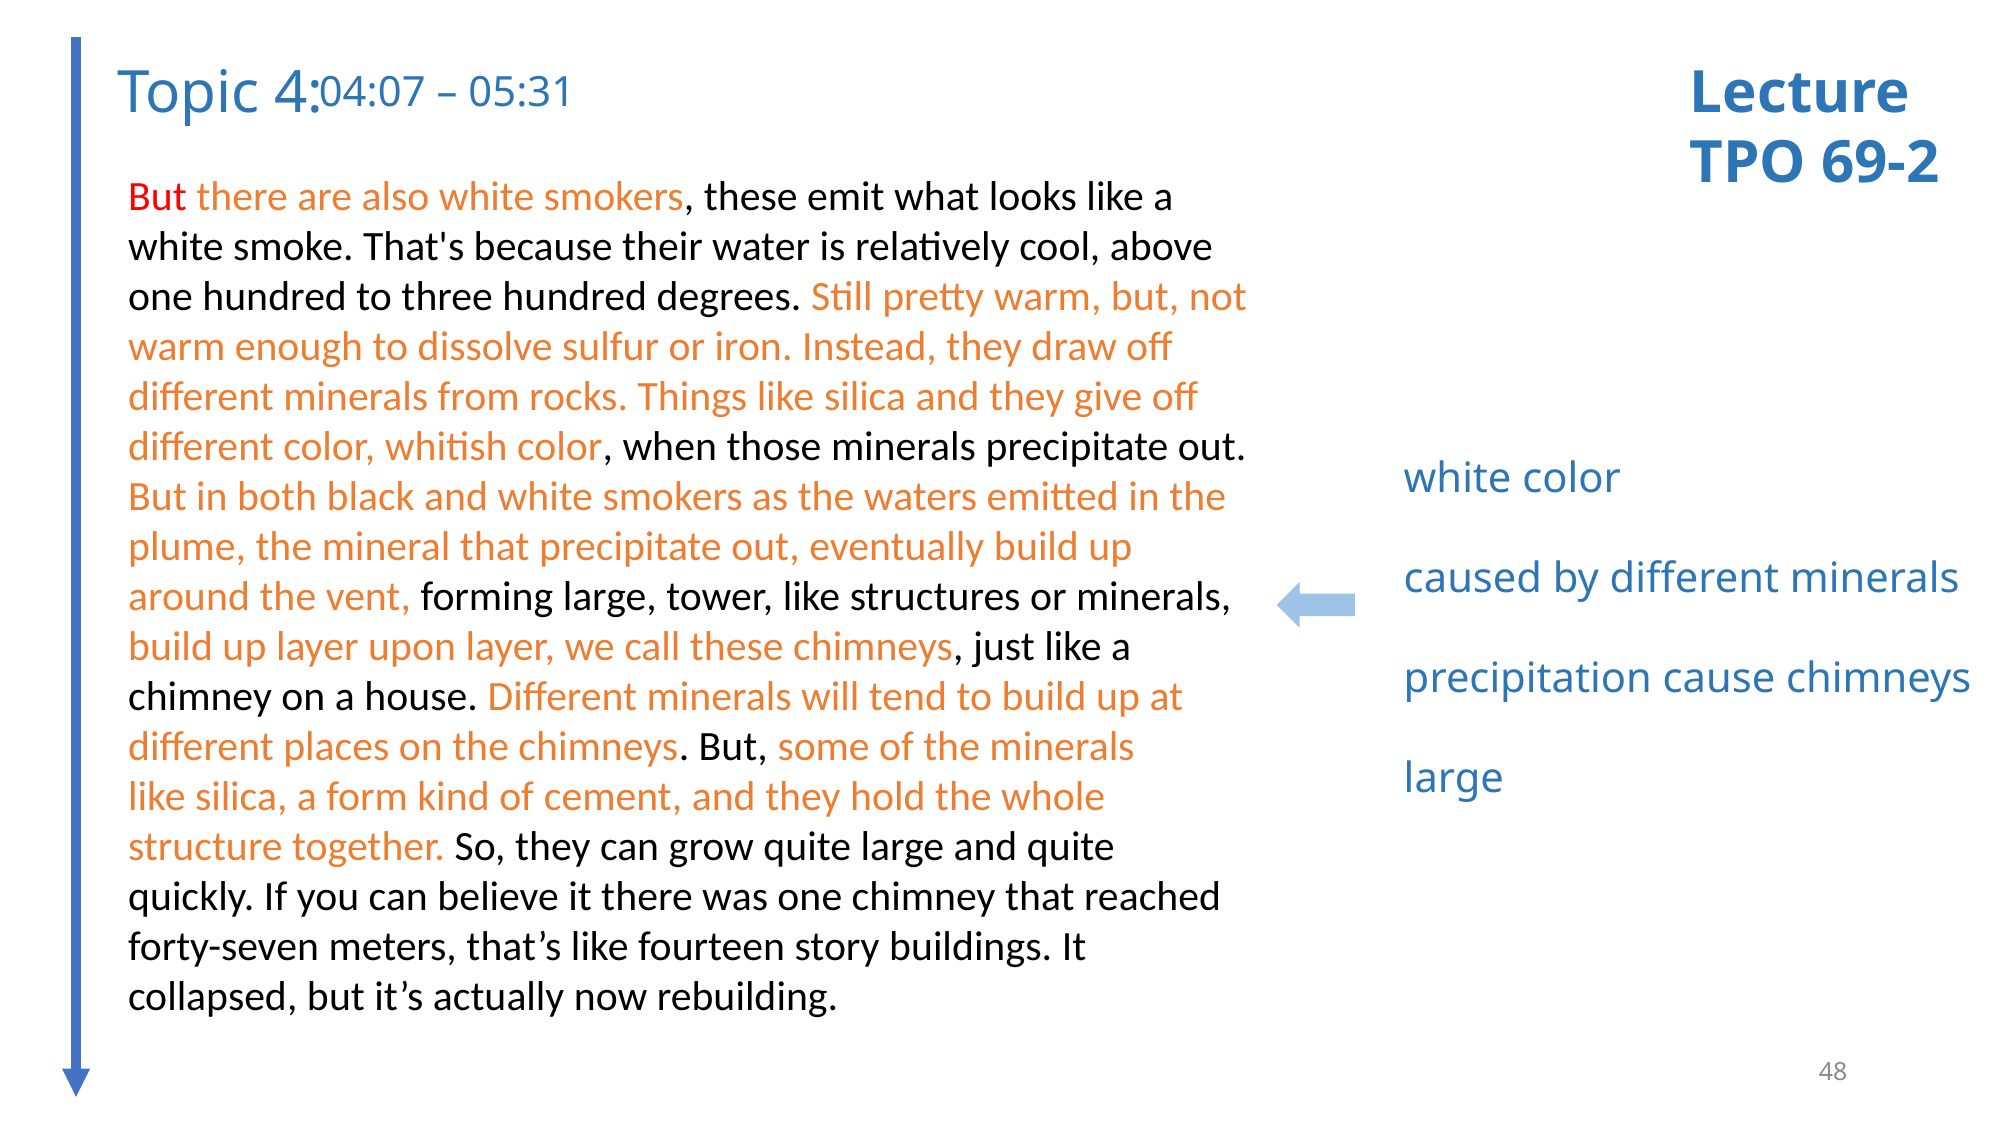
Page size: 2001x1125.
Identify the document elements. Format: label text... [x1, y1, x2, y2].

text_box Lecture TPO 69-2 [1674, 46, 1955, 202]
text_box Topic 4: [102, 46, 339, 132]
text_box 04:07 – 05:31 [304, 56, 591, 122]
text_box white color caused by different minerals precipitation cause chimneys large [1389, 442, 1987, 808]
slide_number 48 [1412, 1042, 1863, 1103]
text_box But there are also white smokers, these emit what looks like a white smoke. That's because their water is relatively cool, above one hundred to three hundred degrees. Still pretty warm, but, not warm enough to dissolve sulfur or iron. Instead, they draw off different minerals from rocks. Things like silica and they give off different color, whitish color, when those minerals precipitate out. But in both black and white smokers as the waters emitted in the plume, the mineral that precipitate out, eventually build up around the vent, forming large, tower, like structures or minerals, build up layer upon layer, we call these chimneys, just like a chimney on a house. Different minerals will tend to build up at different places on the chimneys. But, some of the minerals like silica, a form kind of cement, and they hold the whole structure together. So, they can grow quite large and quite quickly. If you can believe it there was one chimney that reached forty-seven meters, that’s like fourteen story buildings. It collapsed, but it’s actually now rebuilding. [113, 161, 1279, 1027]
text_box [1276, 581, 1355, 628]
